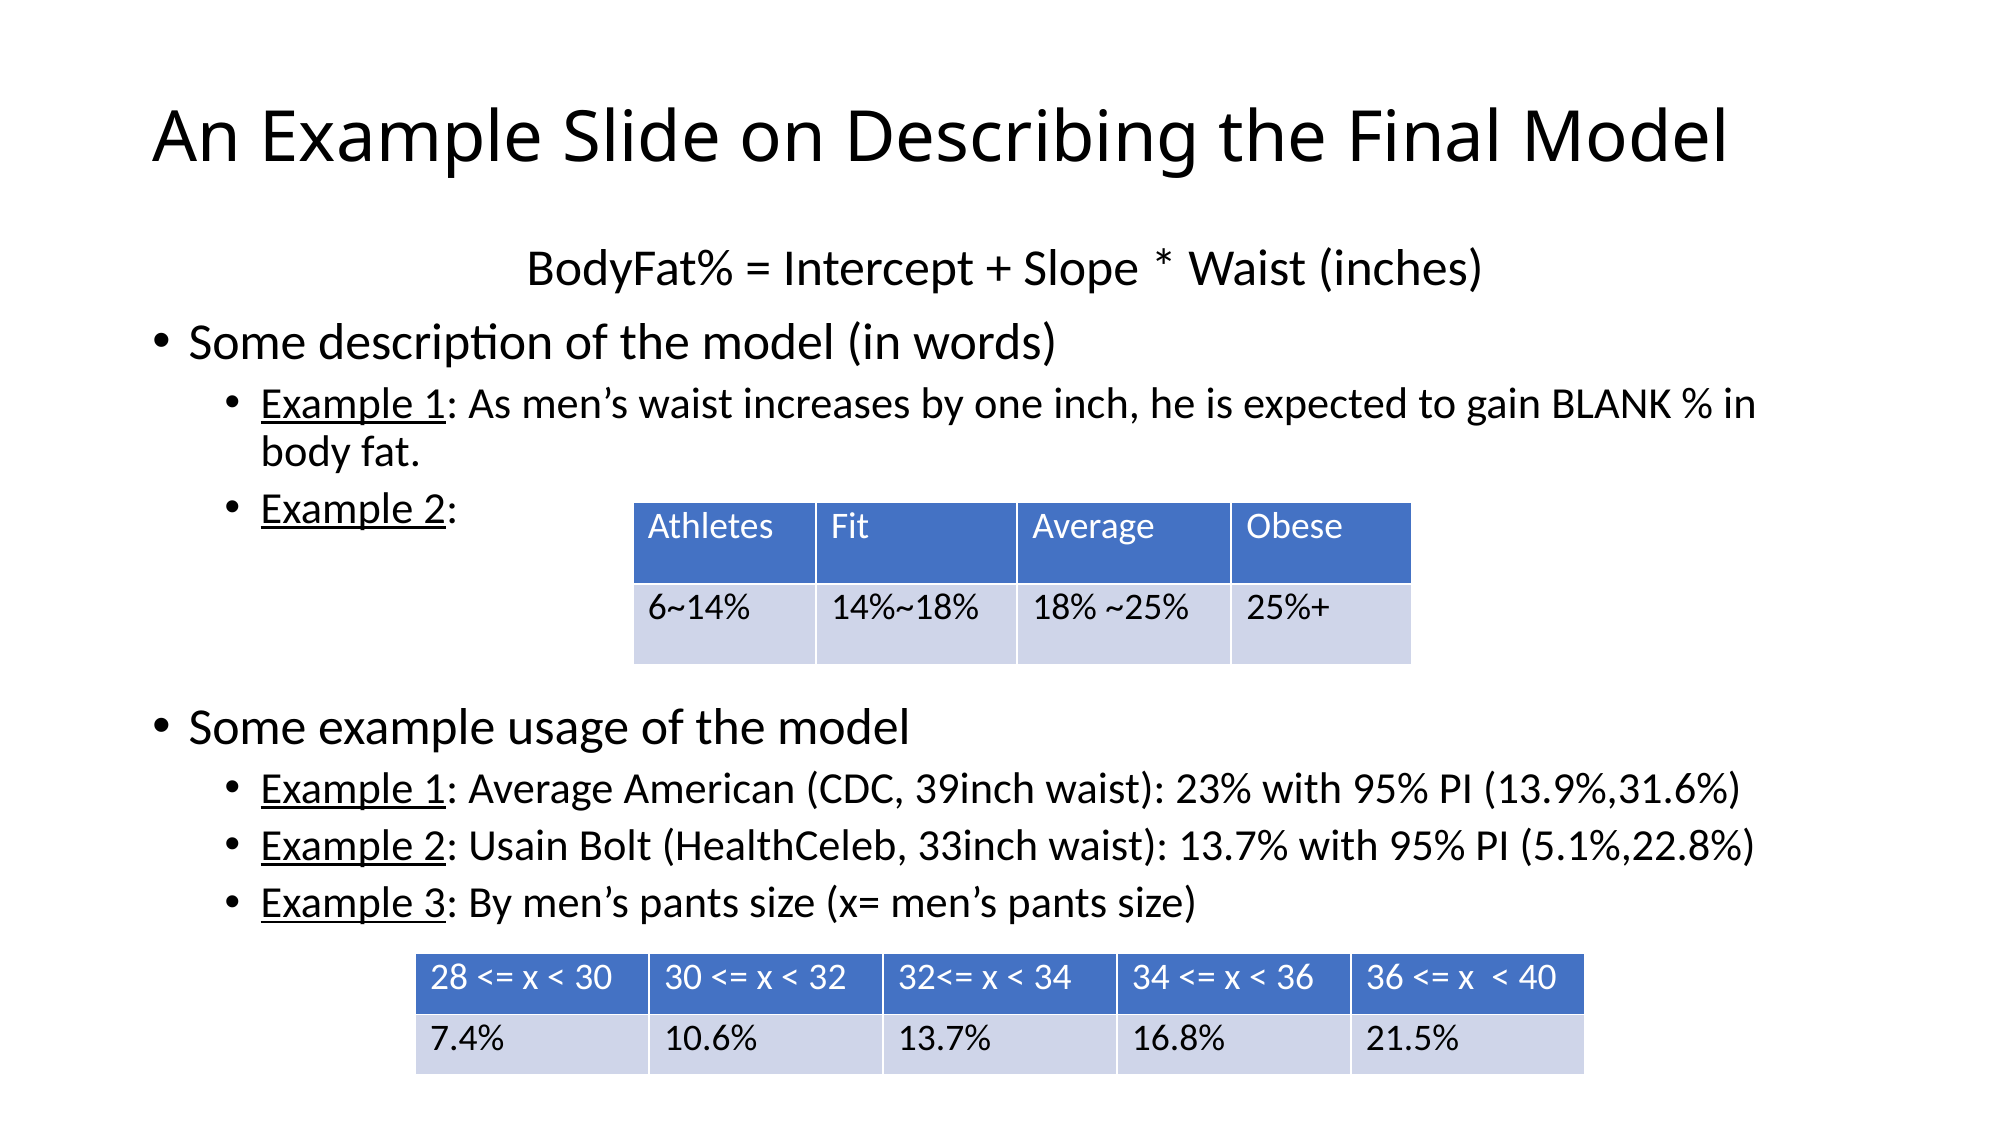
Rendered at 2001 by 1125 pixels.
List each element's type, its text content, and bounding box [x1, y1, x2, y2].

table_header Average [1018, 503, 1230, 583]
table_header Athletes [634, 503, 815, 583]
table_cell 7.4% [416, 1015, 648, 1074]
table_cell 13.7% [884, 1015, 1116, 1074]
table_cell 6~14% [634, 585, 815, 664]
table_cell 21.5% [1352, 1015, 1584, 1074]
table_header Obese [1232, 503, 1411, 583]
table_header 28 <= x < 30 [416, 954, 648, 1014]
title An Example Slide on Describing the Final Model [137, 59, 1863, 217]
table_cell 14%~18% [817, 585, 1016, 664]
list BodyFat% = Intercept + Slope * Waist (inches) Some description of the model (in words) Example 1: As men’s waist increases by one inch, he is expected to gain BLANK % in body fat. Example 2: Some example usage of the model Example 1: Average American (CDC, 39inch waist): 23% with 95% PI (13.9%,31.6%) Example 2: Usain Bolt (HealthCeleb, 33inch waist): 13.7% with 95% PI (5.1%,22.8%) Example 3: By men’s pants size (x= men’s pants size) [137, 232, 1863, 947]
table_header 30 <= x < 32 [650, 954, 882, 1014]
table_header 32<= x < 34 [884, 954, 1116, 1014]
table_cell 18% ~25% [1018, 585, 1230, 664]
table_cell 16.8% [1118, 1015, 1350, 1074]
table_cell 25%+ [1232, 585, 1411, 664]
table_cell 10.6% [650, 1015, 882, 1074]
table_header 36 <= x < 40 [1352, 954, 1584, 1014]
table_header 34 <= x < 36 [1118, 954, 1350, 1014]
table_header Fit [817, 503, 1016, 583]
